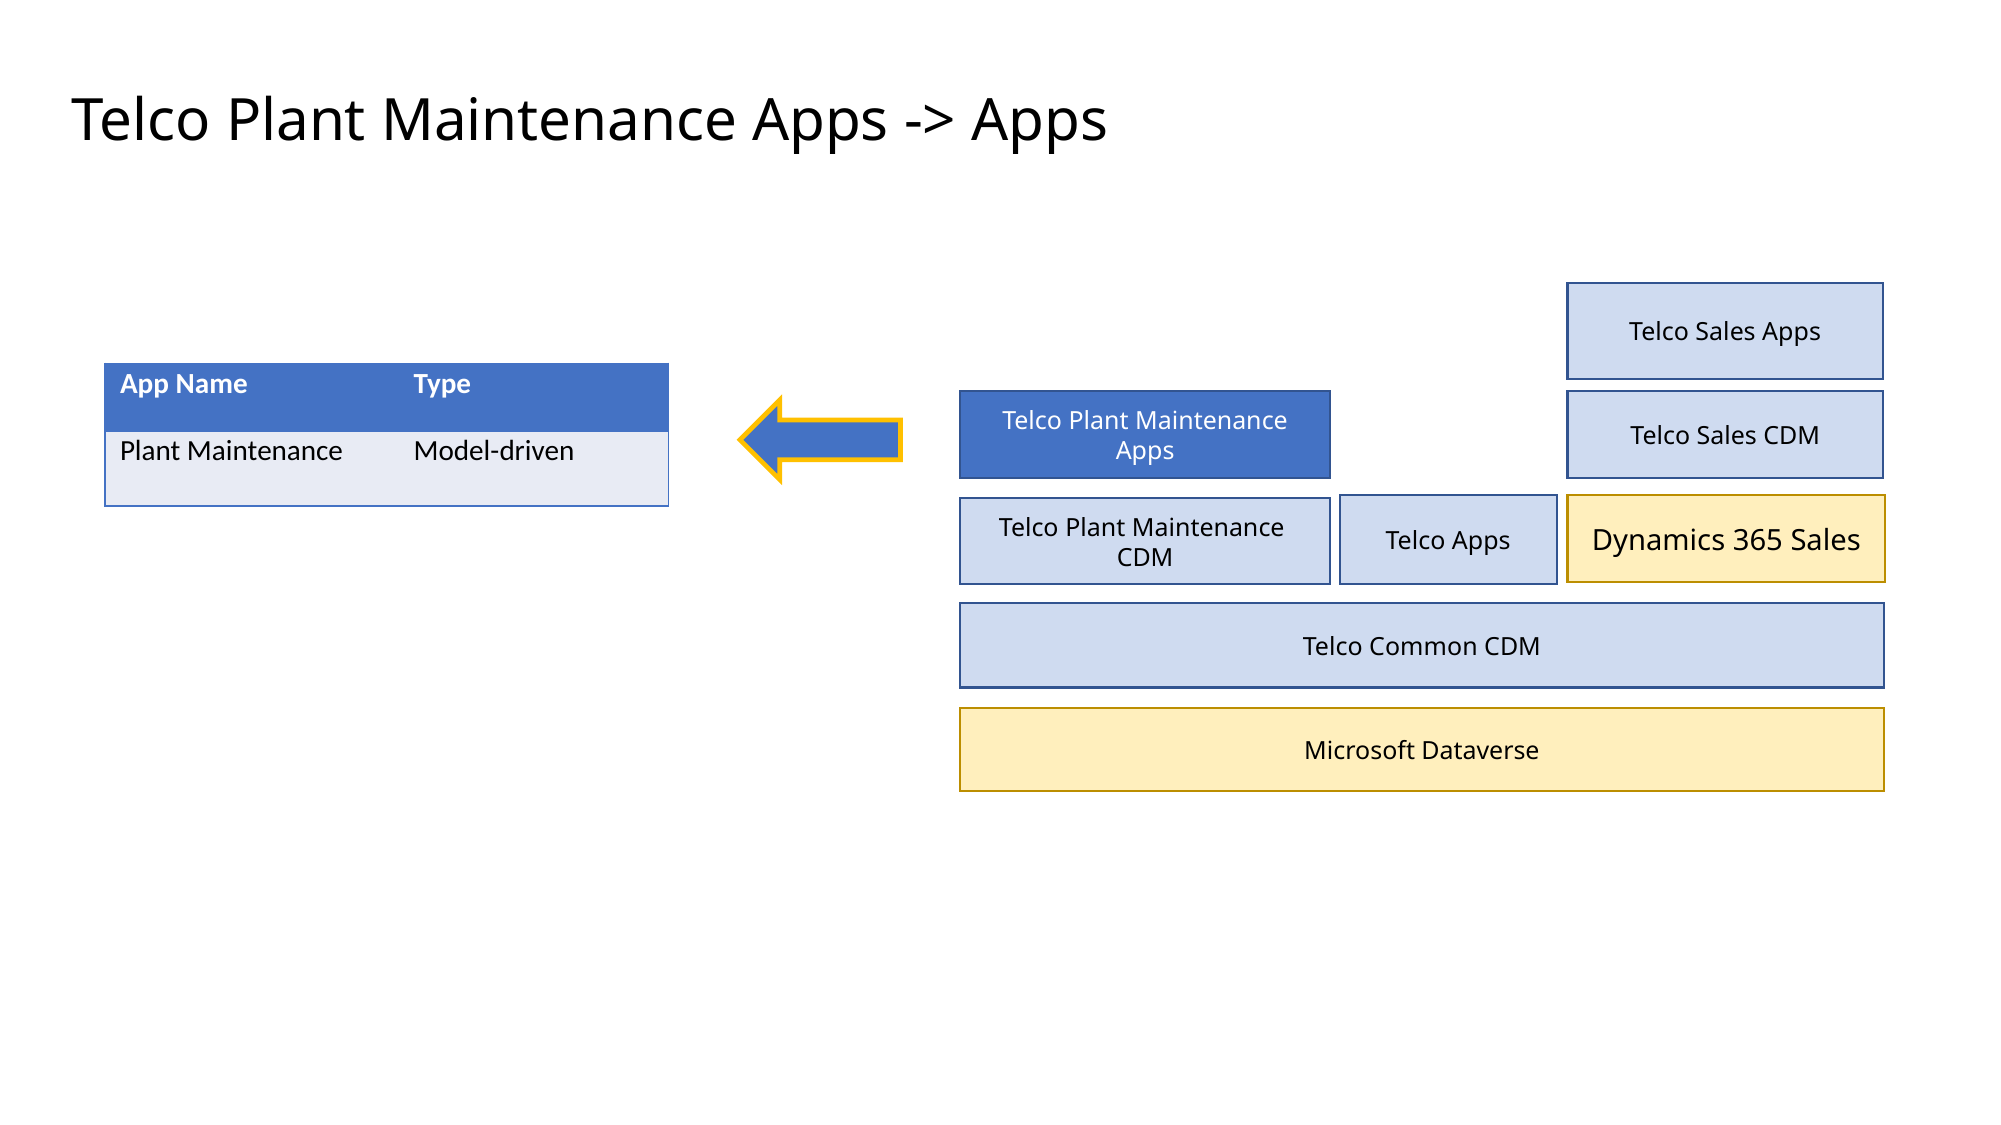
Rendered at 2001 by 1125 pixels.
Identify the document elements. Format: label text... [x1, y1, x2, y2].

table_header Type [399, 364, 668, 430]
table_cell Plant Maintenance [106, 432, 399, 505]
table_cell Model-driven [399, 432, 668, 505]
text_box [960, 282, 1886, 792]
text_box Telco Plant Maintenance Apps -> Apps [57, 75, 1423, 160]
table_header App Name [106, 364, 399, 430]
text_box [738, 397, 902, 483]
